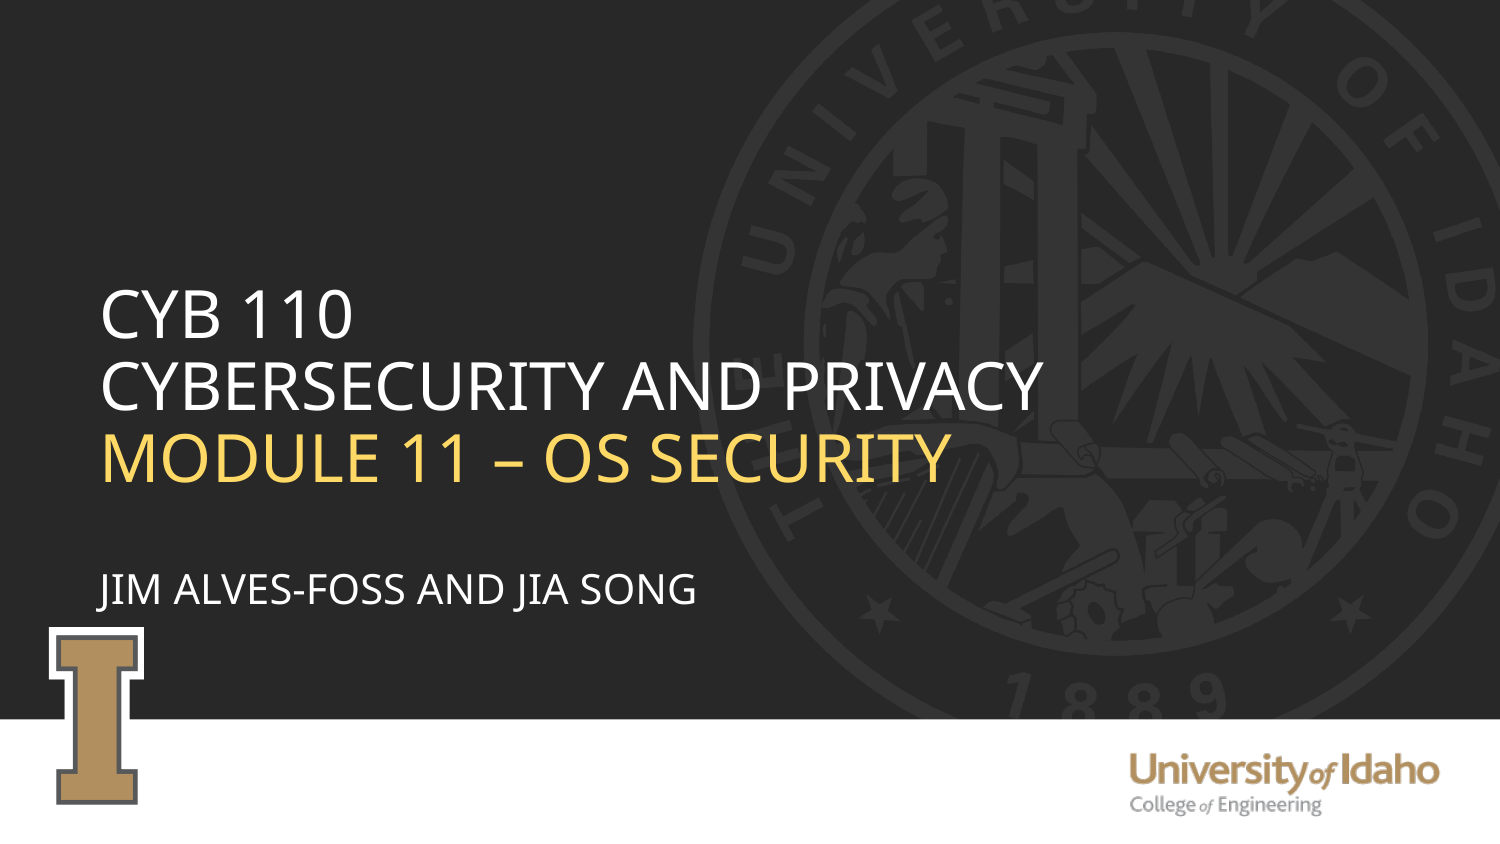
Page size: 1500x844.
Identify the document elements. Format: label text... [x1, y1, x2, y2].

title CYB 110 Cybersecurity and privacy module 11 – OS security Jim Alves-Foss and Jia Song [99, 280, 1500, 473]
